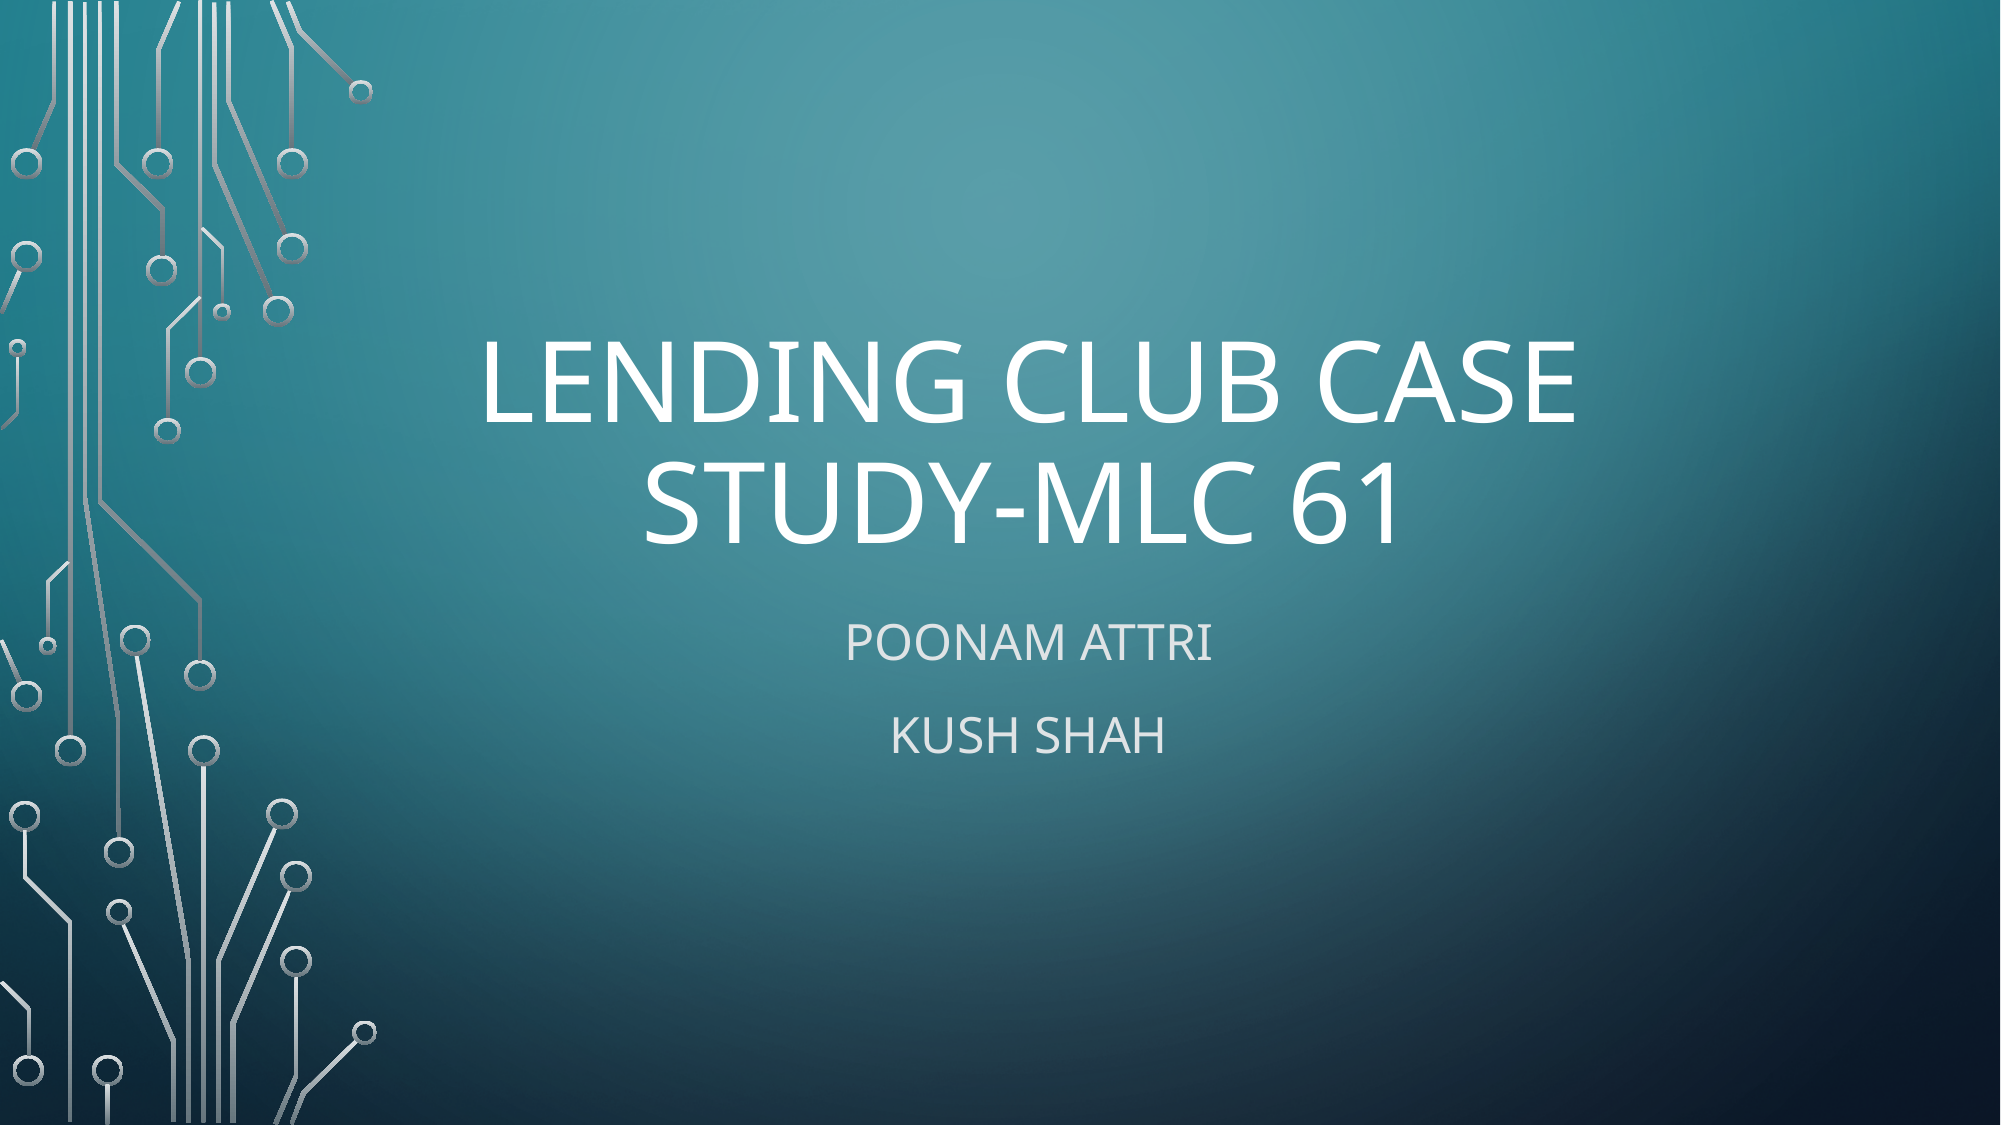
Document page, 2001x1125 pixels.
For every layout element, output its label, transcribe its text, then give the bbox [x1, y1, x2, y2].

subtitle Poonam attri Kush shah [307, 590, 1750, 863]
title Lending club case study-mlc 61 [307, 184, 1750, 576]
